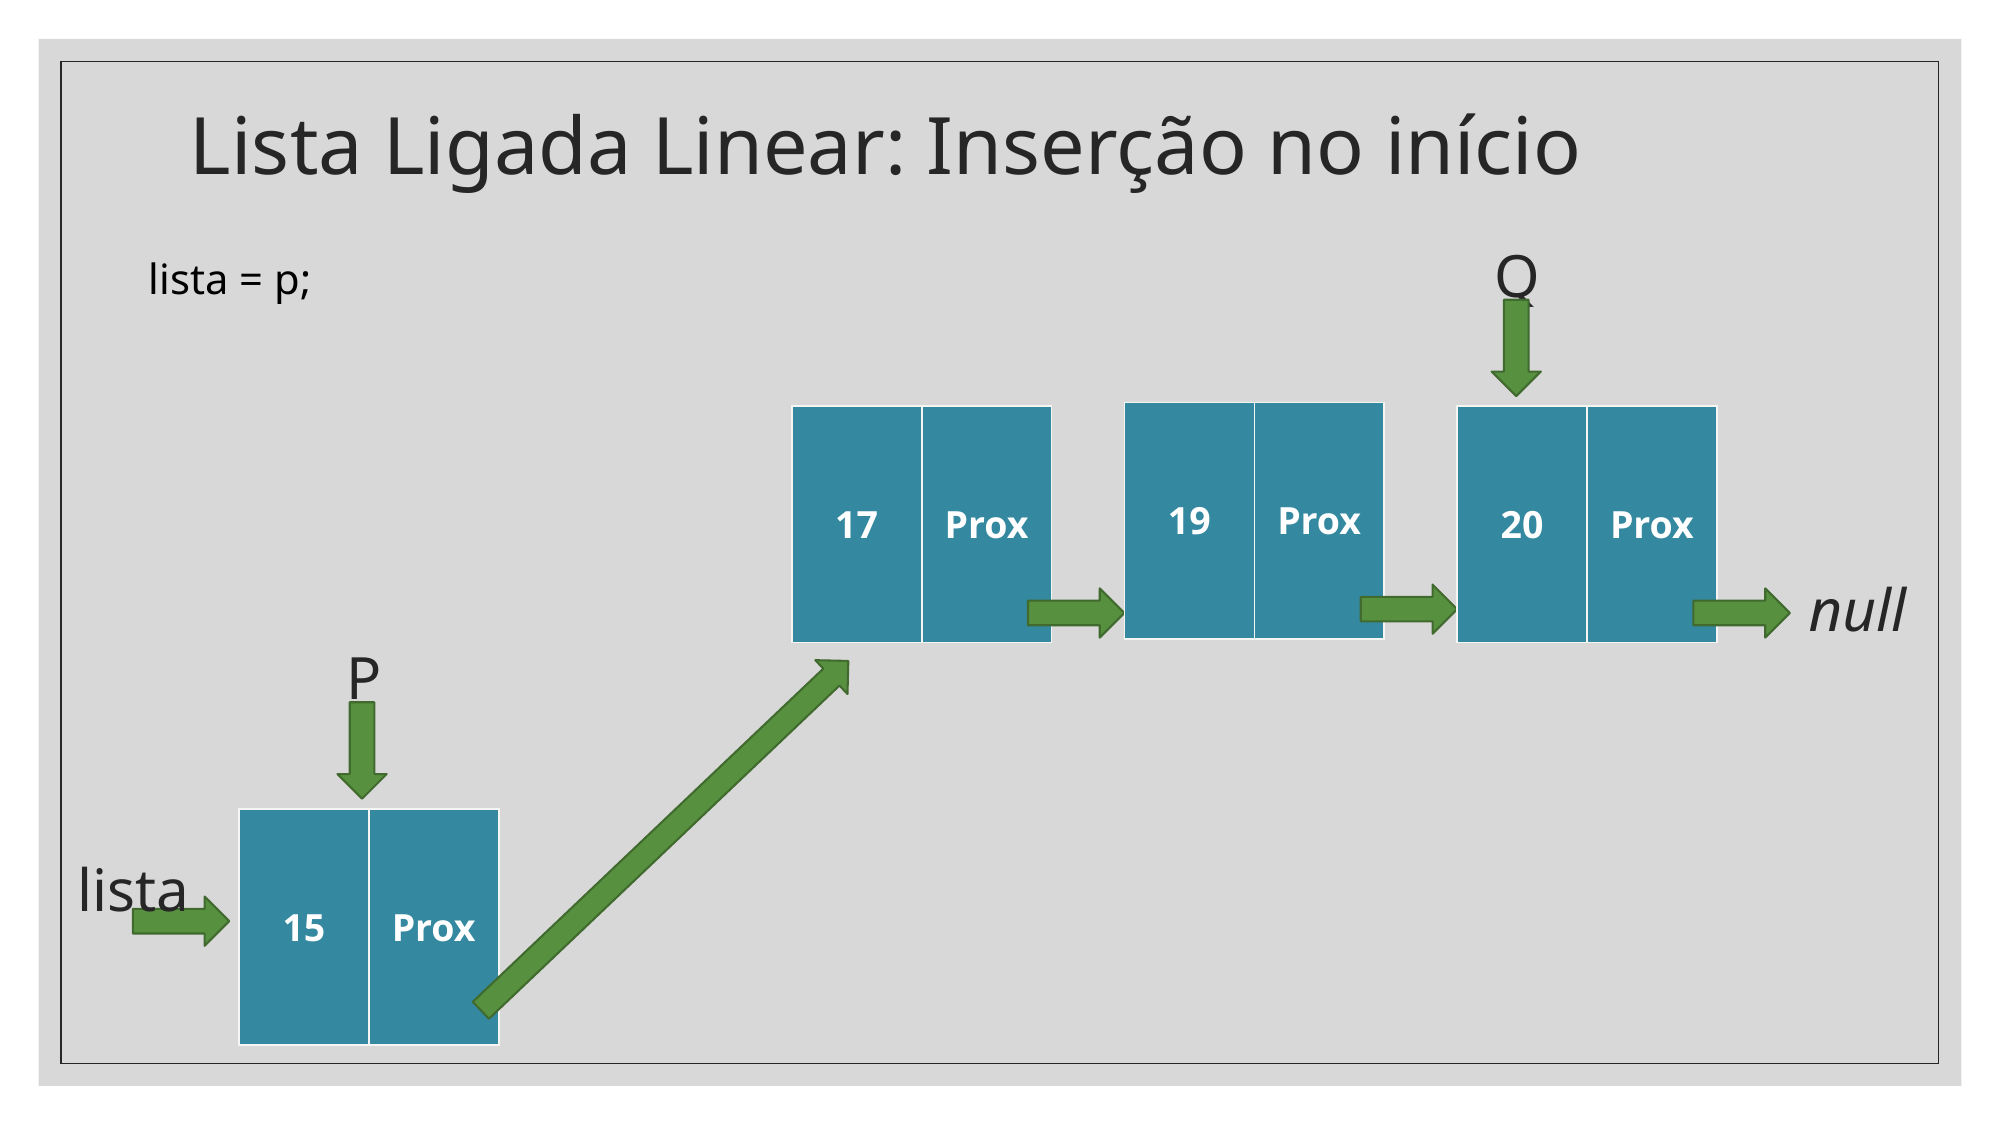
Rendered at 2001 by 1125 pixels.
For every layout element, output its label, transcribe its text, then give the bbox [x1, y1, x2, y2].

text_box lista [62, 777, 270, 1003]
text_box [1359, 583, 1456, 635]
table_header 15 [240, 810, 368, 1044]
table_header 20 [1458, 407, 1586, 642]
table_header Prox [1588, 407, 1716, 642]
table_header Prox [1255, 403, 1383, 638]
text_box [1490, 298, 1542, 397]
table_header Prox [370, 810, 498, 1044]
text_box P [331, 630, 387, 727]
text_box [336, 701, 388, 800]
text_box [472, 659, 850, 1020]
text_box [1026, 587, 1124, 639]
table_header 17 [793, 407, 921, 642]
text_box lista = p; [134, 245, 327, 311]
text_box null [1793, 497, 2000, 723]
table_header 19 [1125, 403, 1254, 638]
text_box [1692, 587, 1791, 639]
title Lista Ligada Linear: Inserção no início [174, 36, 1825, 261]
table_header Prox [923, 407, 1051, 642]
text_box Q [1479, 227, 1535, 325]
